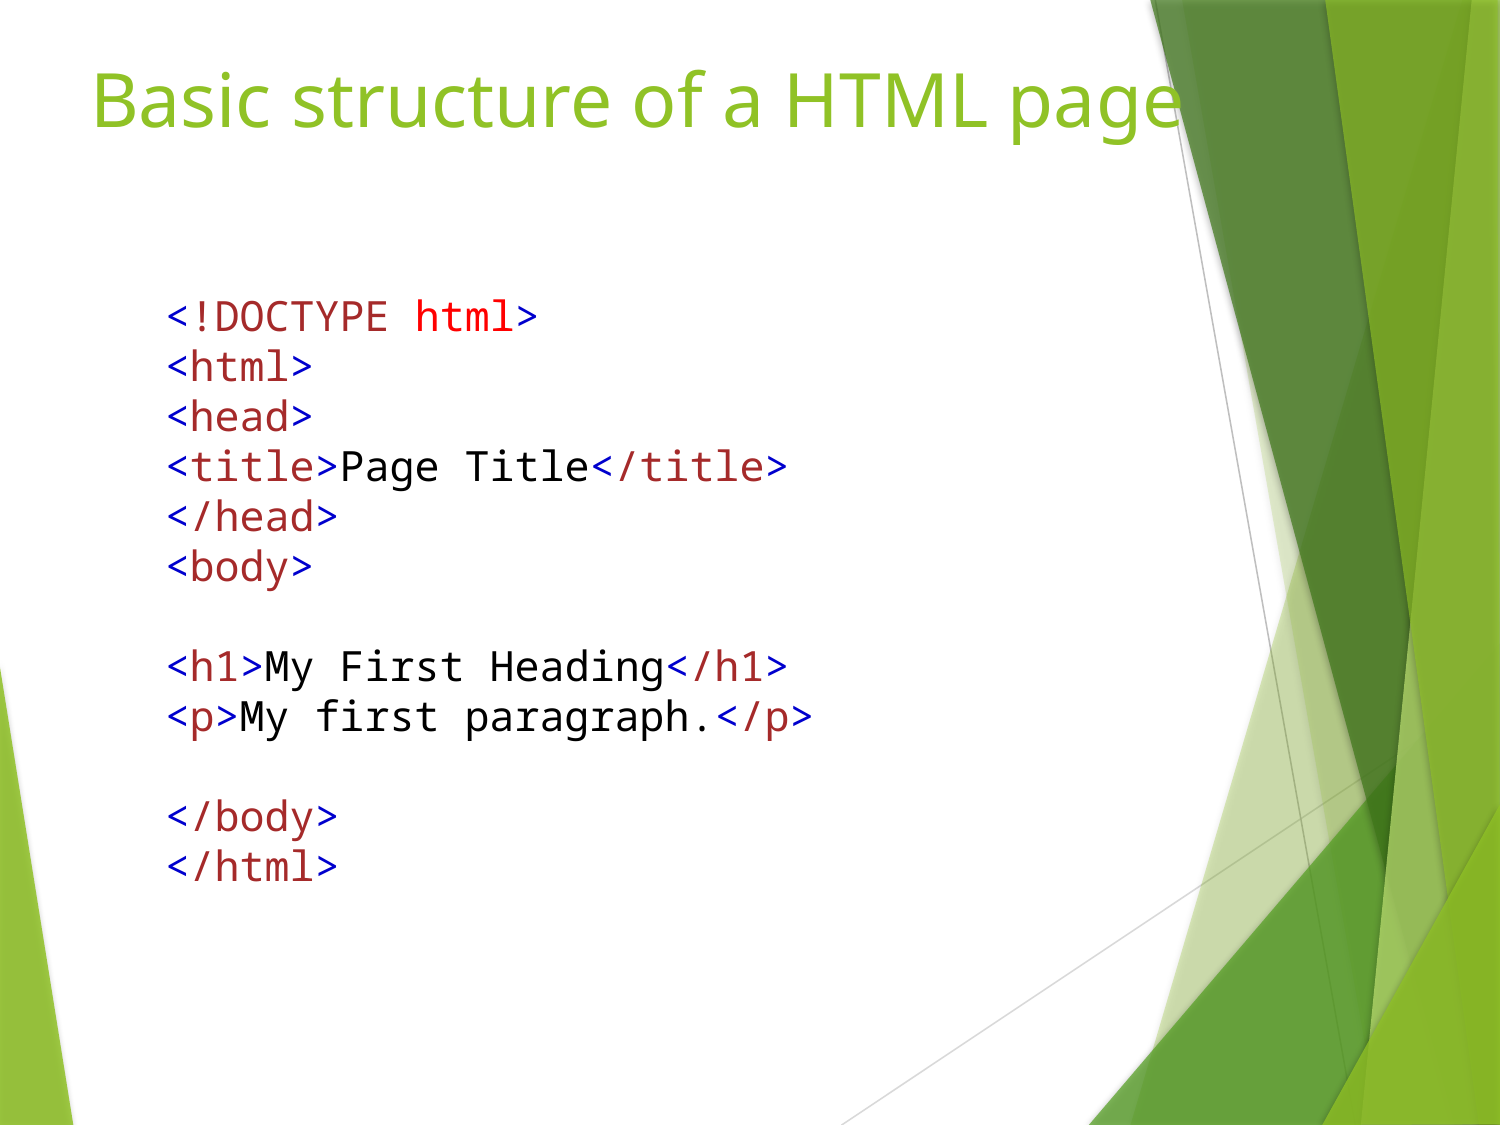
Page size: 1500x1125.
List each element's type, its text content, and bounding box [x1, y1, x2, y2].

text_box <!DOCTYPE html> <html> <head> <title>Page Title</title> </head> <body> <h1>My First Heading</h1> <p>My first paragraph.</p> </body> </html> [149, 282, 1275, 898]
title Basic structure of a HTML page [75, 45, 1325, 213]
